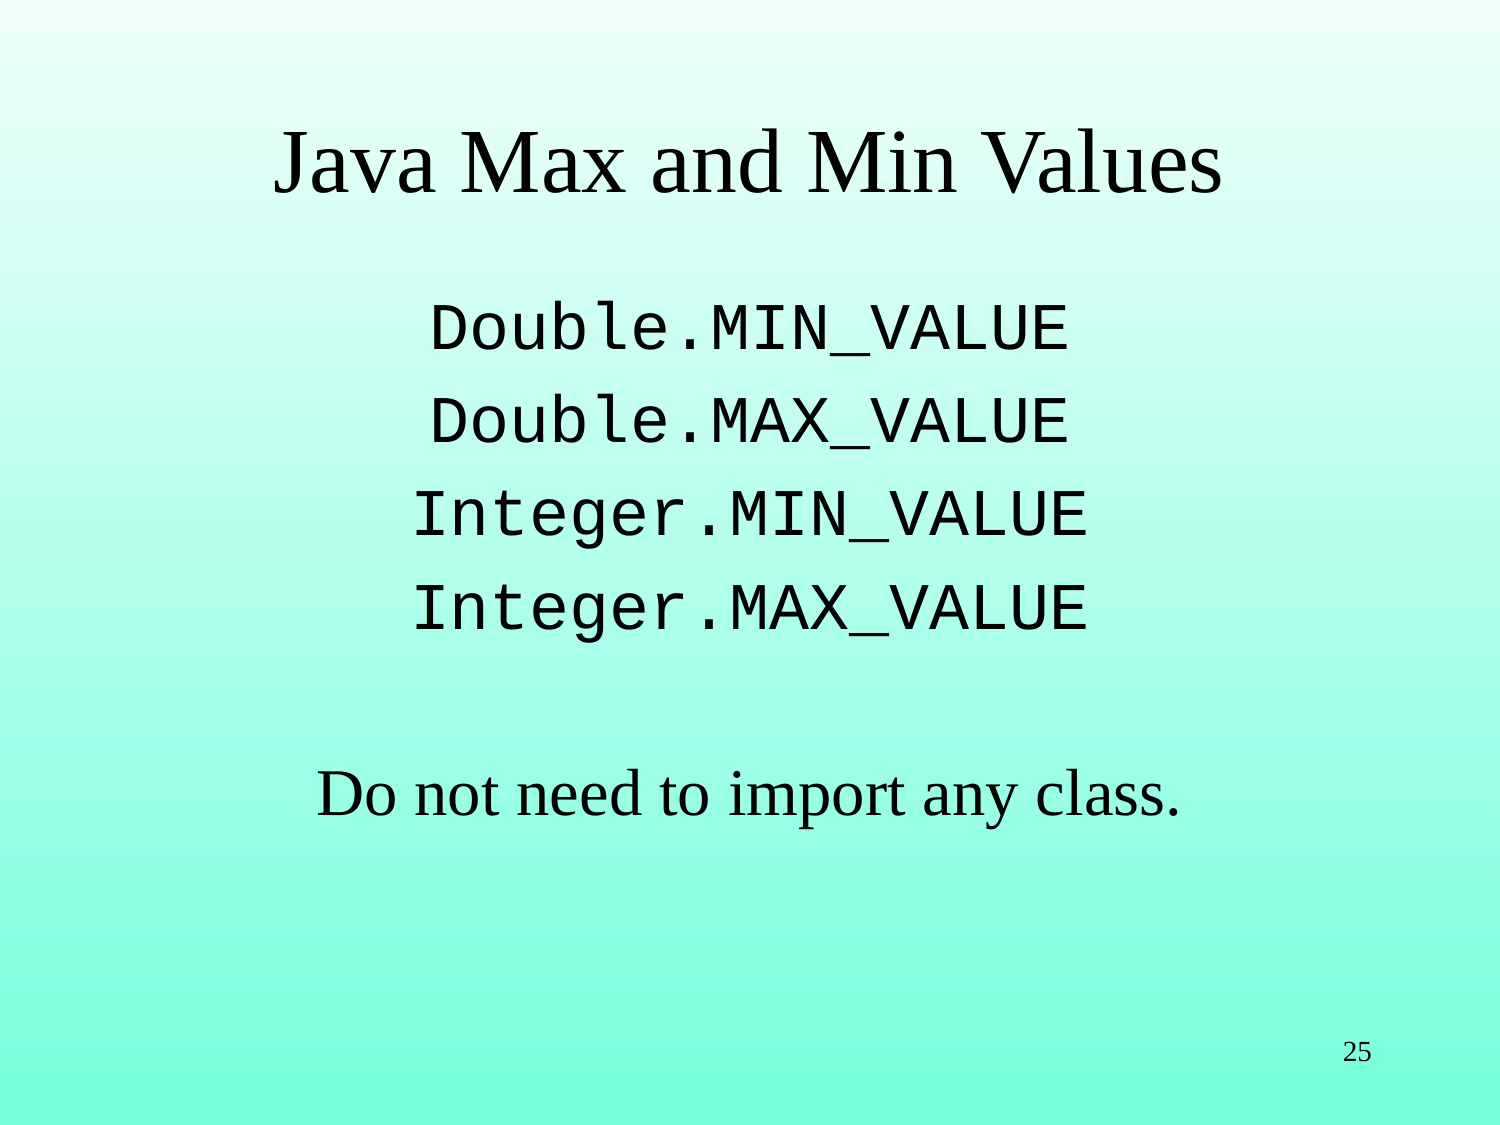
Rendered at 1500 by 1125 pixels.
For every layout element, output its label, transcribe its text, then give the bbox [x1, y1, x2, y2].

slide_number 25 [1074, 1024, 1388, 1101]
title Java Max and Min Values [112, 62, 1388, 250]
list Double.MIN_VALUE Double.MAX_VALUE Integer.MIN_VALUE Integer.MAX_VALUE Do not need to import any class. [112, 275, 1388, 950]
